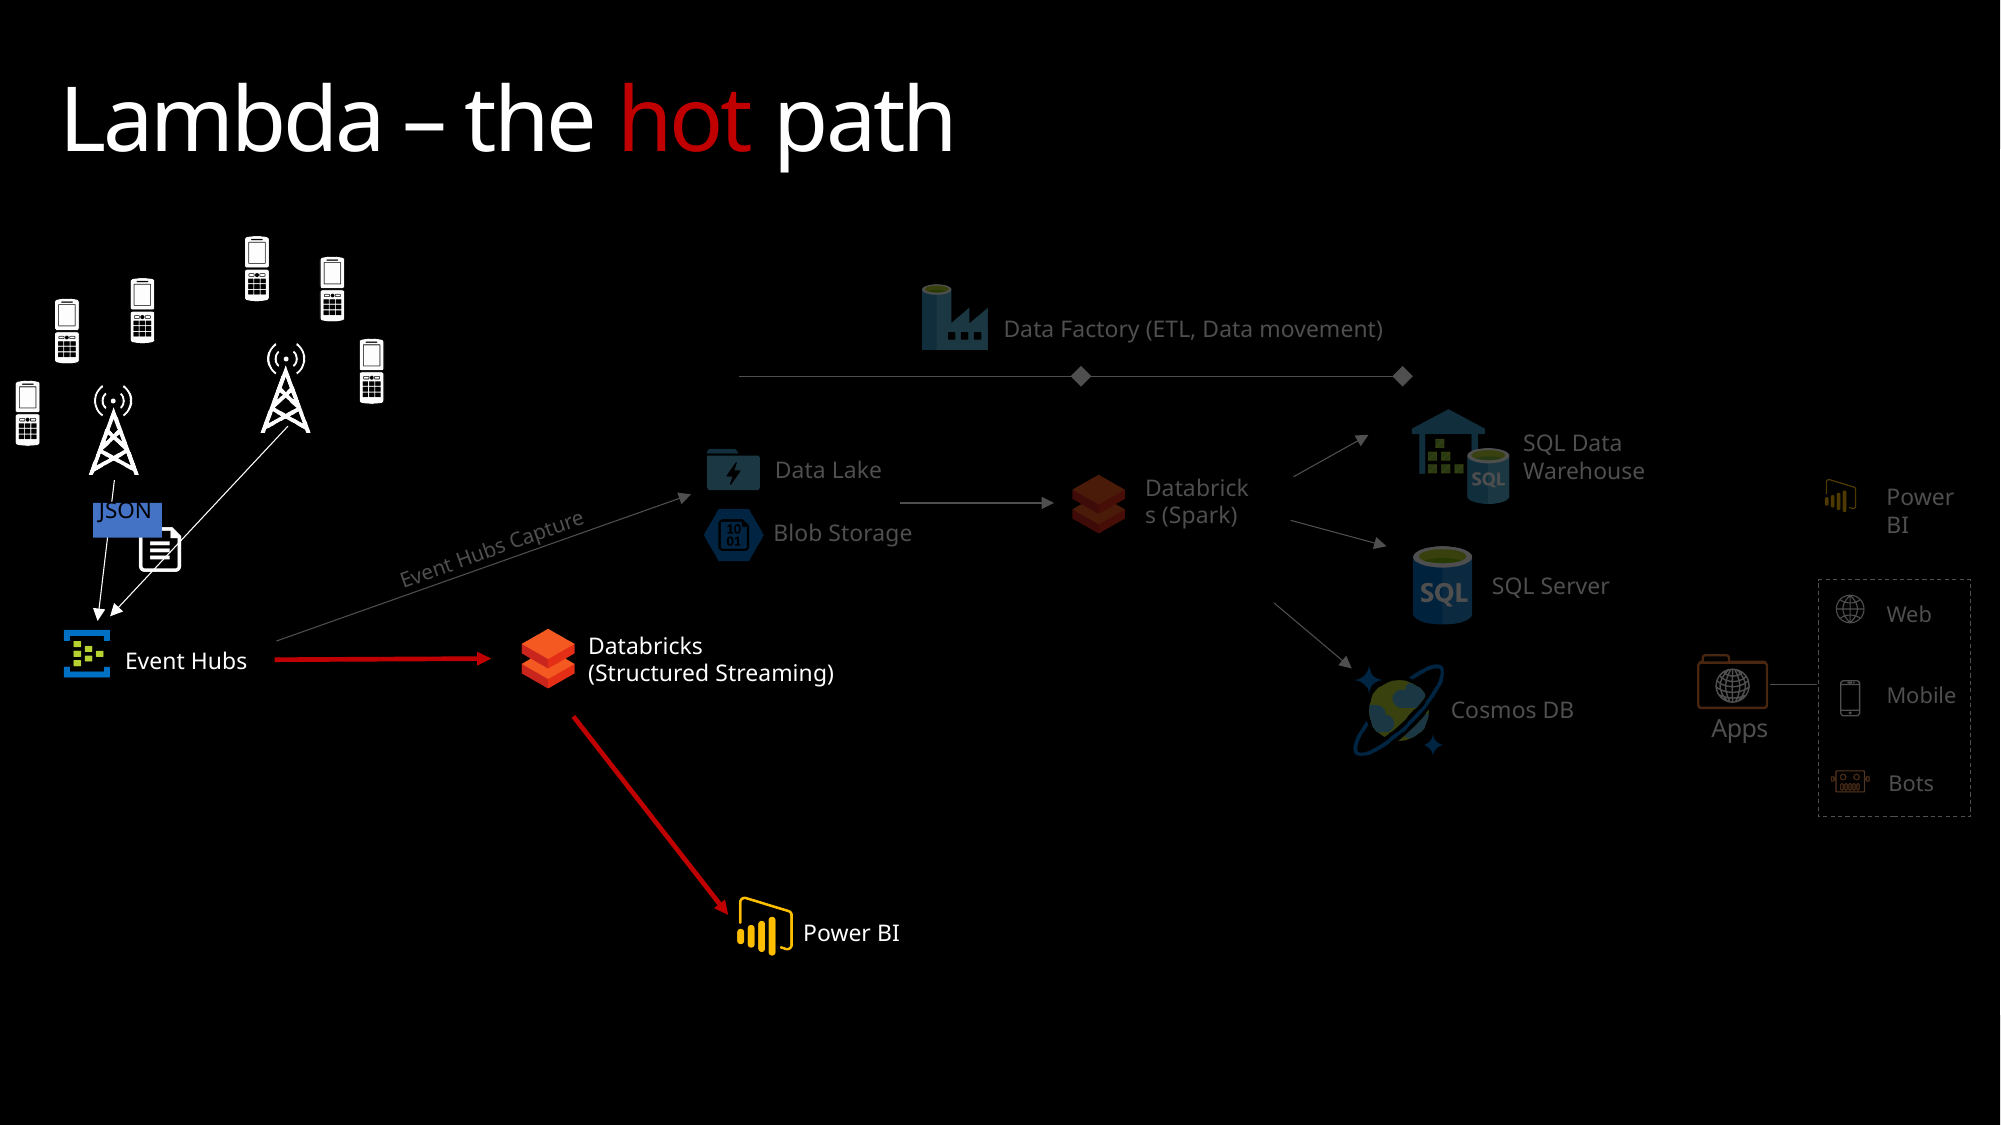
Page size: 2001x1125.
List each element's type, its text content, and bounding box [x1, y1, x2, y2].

title Lambda – the hot path [44, 48, 1957, 176]
picture [1353, 664, 1444, 756]
picture [614, 443, 853, 631]
picture [0, 230, 443, 478]
text_box Power BI [794, 911, 984, 954]
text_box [97, 561, 115, 621]
picture [137, 561, 182, 572]
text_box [97, 480, 115, 486]
picture [62, 628, 113, 679]
picture [1041, 474, 1155, 534]
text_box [69, 486, 186, 561]
text_box Databricks (Structured Streaming) [573, 624, 863, 694]
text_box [1681, 579, 1971, 817]
text_box Event Hubs [110, 639, 306, 682]
picture [922, 284, 988, 350]
text_box [0, 176, 2000, 1125]
picture [736, 895, 794, 957]
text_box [110, 426, 288, 617]
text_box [1293, 434, 1369, 477]
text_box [573, 716, 729, 915]
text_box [276, 494, 692, 642]
picture [1403, 546, 1482, 625]
picture [1407, 405, 1512, 510]
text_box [1273, 602, 1352, 669]
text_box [1824, 475, 1993, 521]
picture [491, 628, 605, 689]
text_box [1290, 520, 1387, 547]
